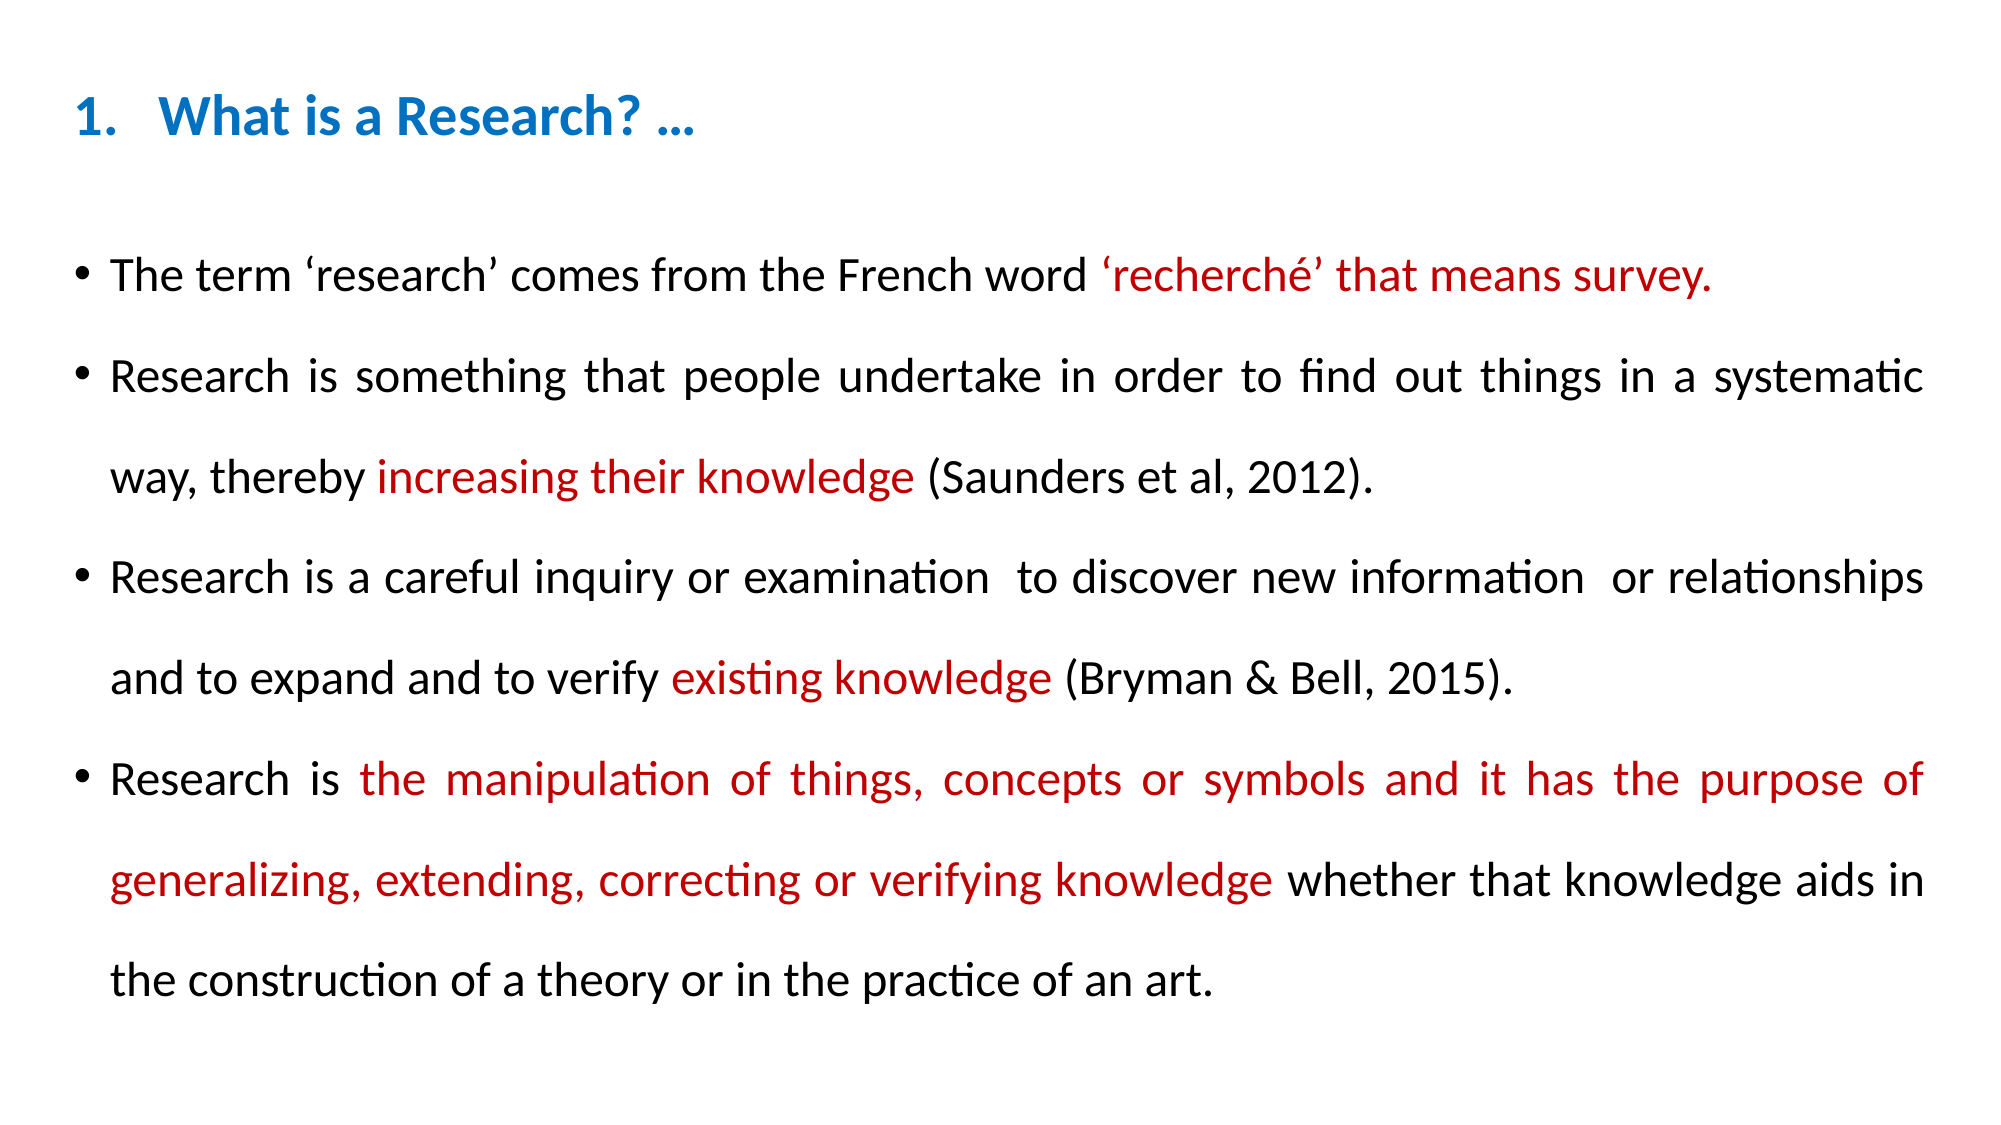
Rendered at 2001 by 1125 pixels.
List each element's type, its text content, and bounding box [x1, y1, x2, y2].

title 1. What is a Research? … [58, 39, 1520, 193]
list The term ‘research’ comes from the French word ‘recherché’ that means survey. Research is something that people undertake in order to find out things in a systematic way, thereby increasing their knowledge (Saunders et al, 2012). Research is a careful inquiry or examination to discover new information or relationships and to expand and to verify existing knowledge (Bryman & Bell, 2015). Research is the manipulation of things, concepts or symbols and it has the purpose of generalizing, extending, correcting or verifying knowledge whether that knowledge aids in the construction of a theory or in the practice of an art. [58, 193, 1941, 1025]
